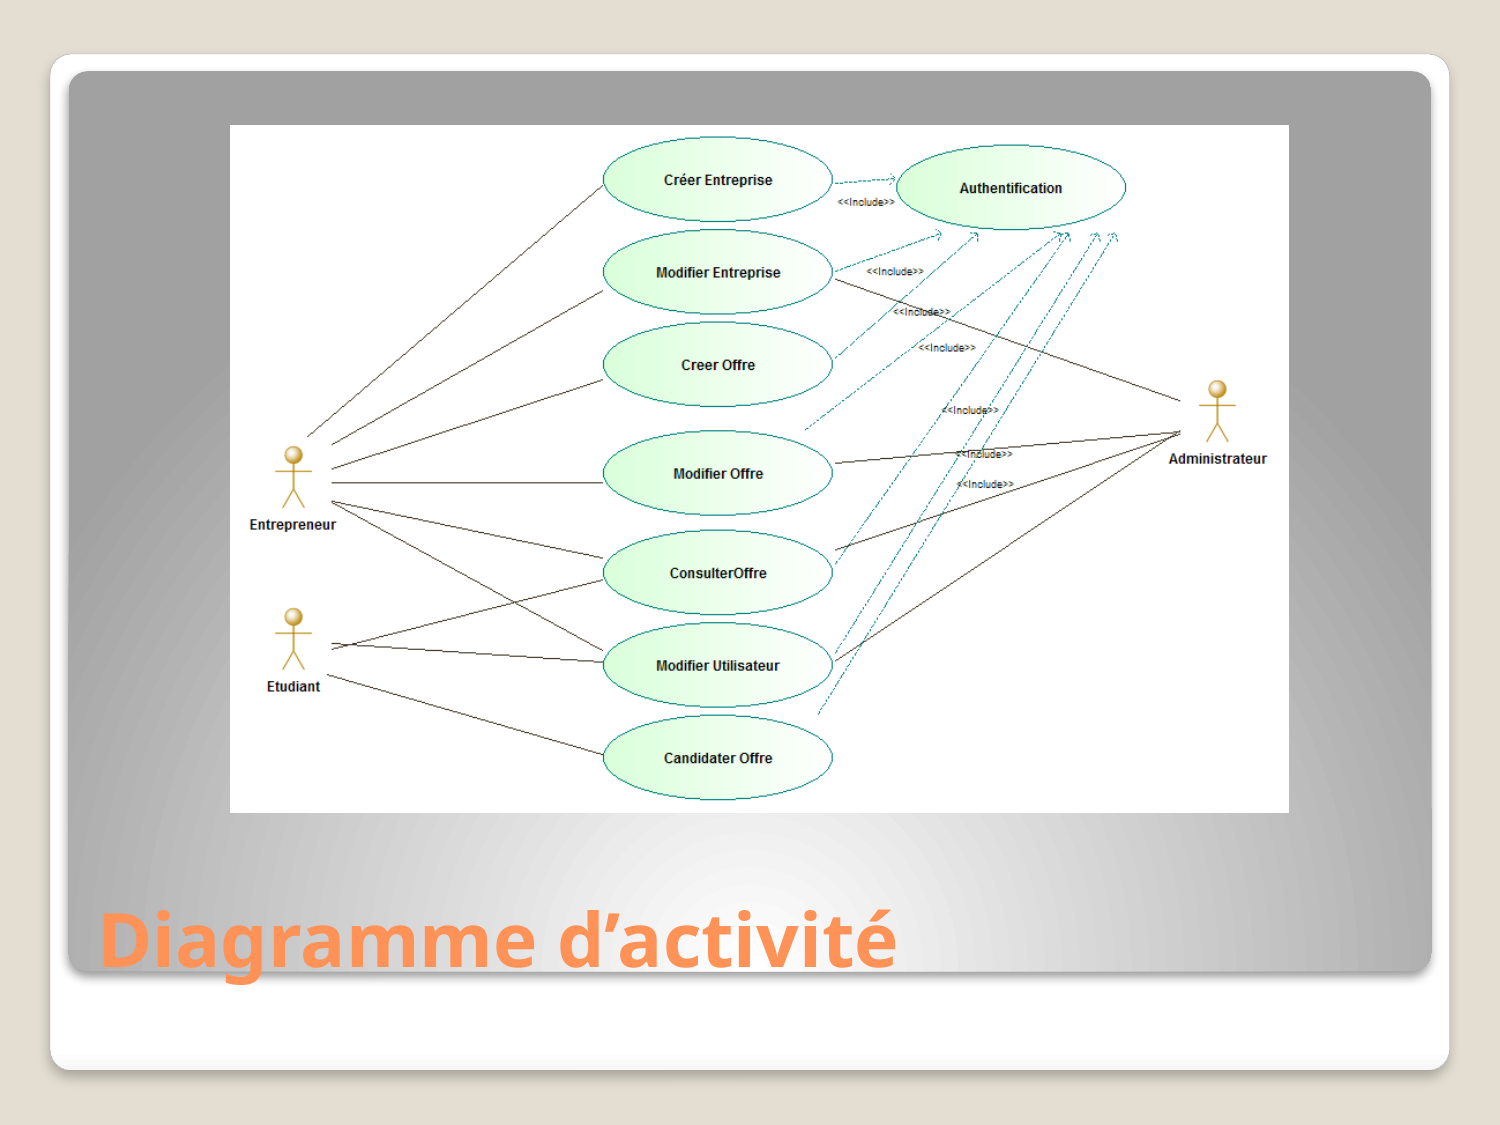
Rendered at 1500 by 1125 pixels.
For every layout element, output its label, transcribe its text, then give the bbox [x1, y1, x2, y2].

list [229, 125, 1290, 813]
title Diagramme d’activité [82, 817, 1425, 990]
